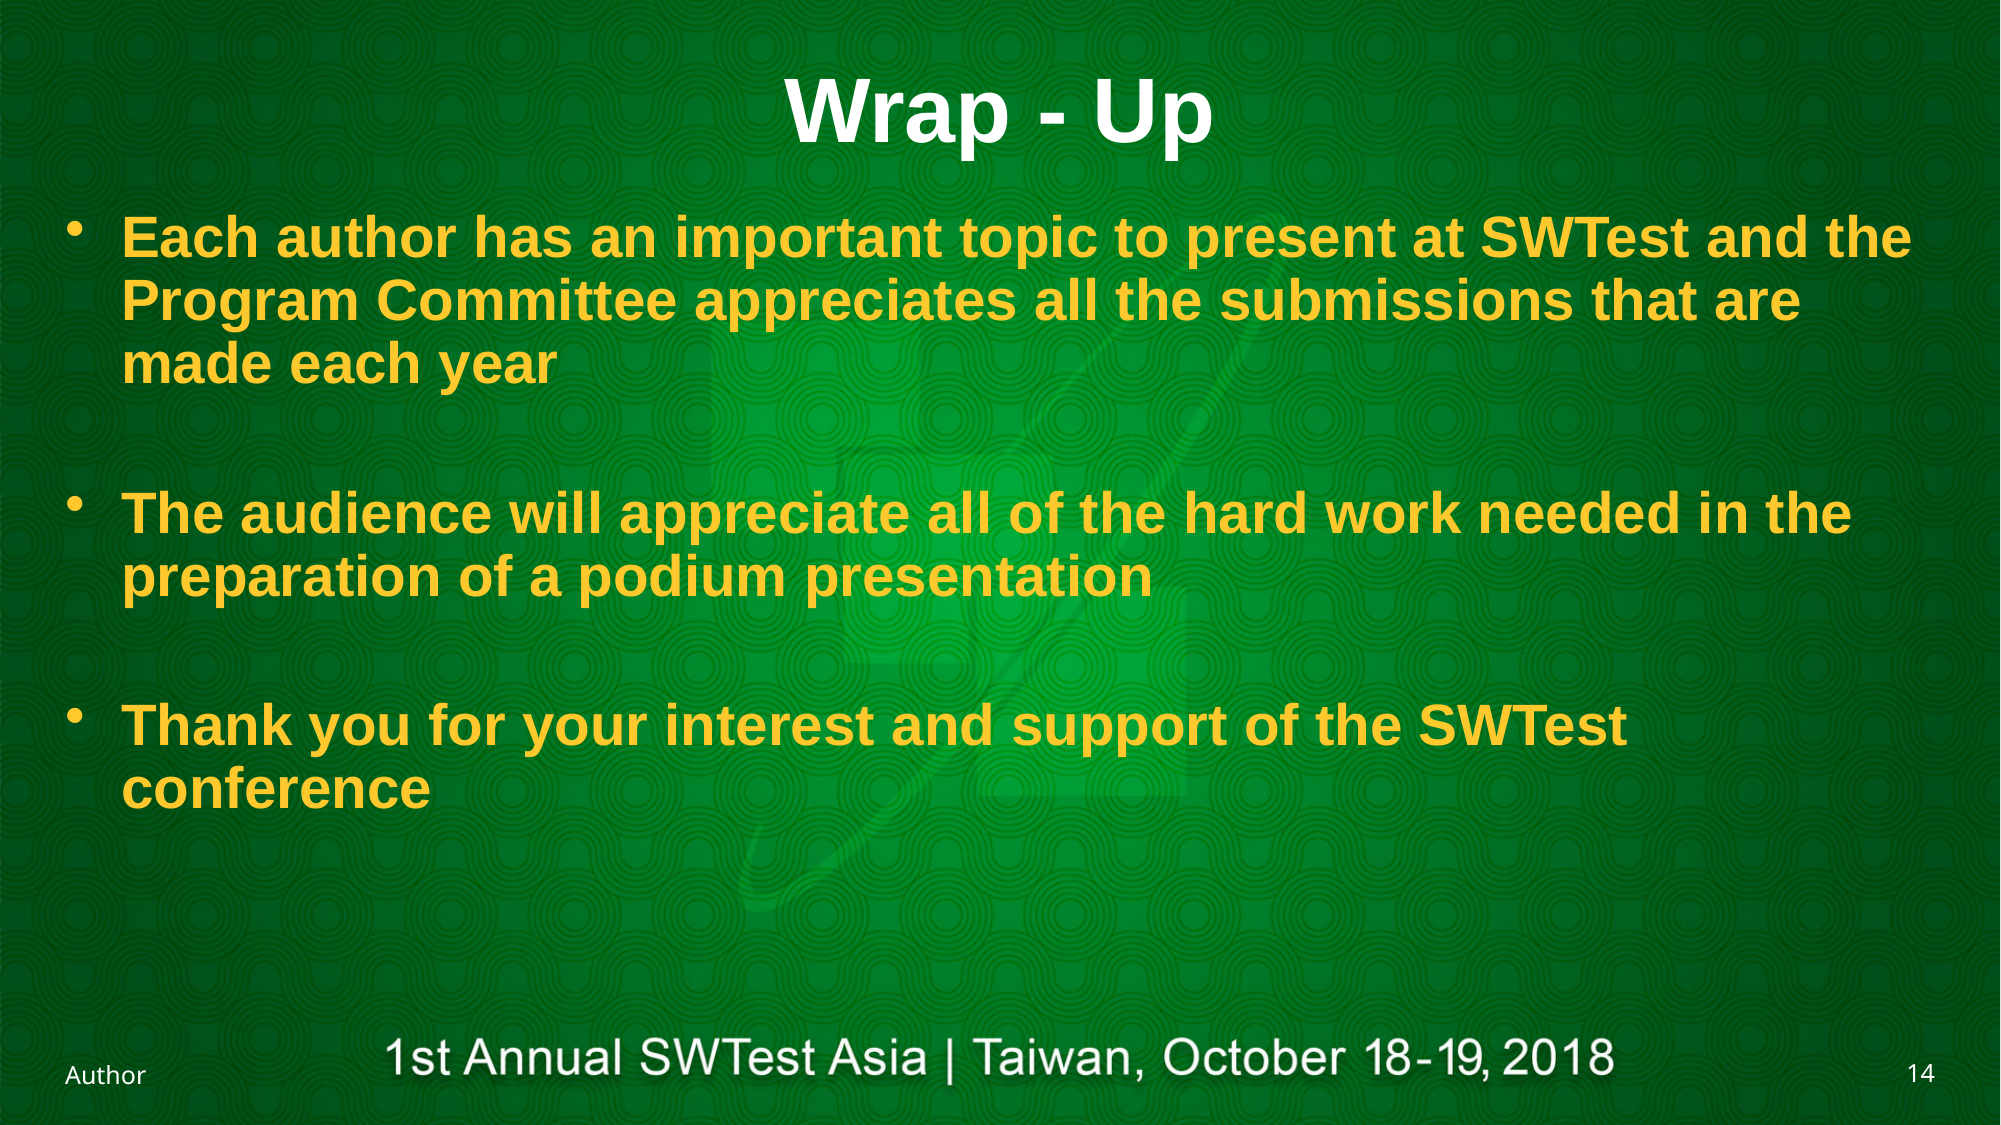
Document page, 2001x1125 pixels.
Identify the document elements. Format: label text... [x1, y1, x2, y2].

list Each author has an important topic to present at SWTest and the Program Committee appreciates all the submissions that are made each year The audience will appreciate all of the hard work needed in the preparation of a podium presentation Thank you for your interest and support of the SWTest conference [49, 199, 1951, 1006]
slide_number 14 [1766, 1049, 1951, 1103]
title Wrap - Up [49, 24, 1951, 188]
picture [0, 0, 2001, 1125]
footer Author [50, 1050, 368, 1103]
